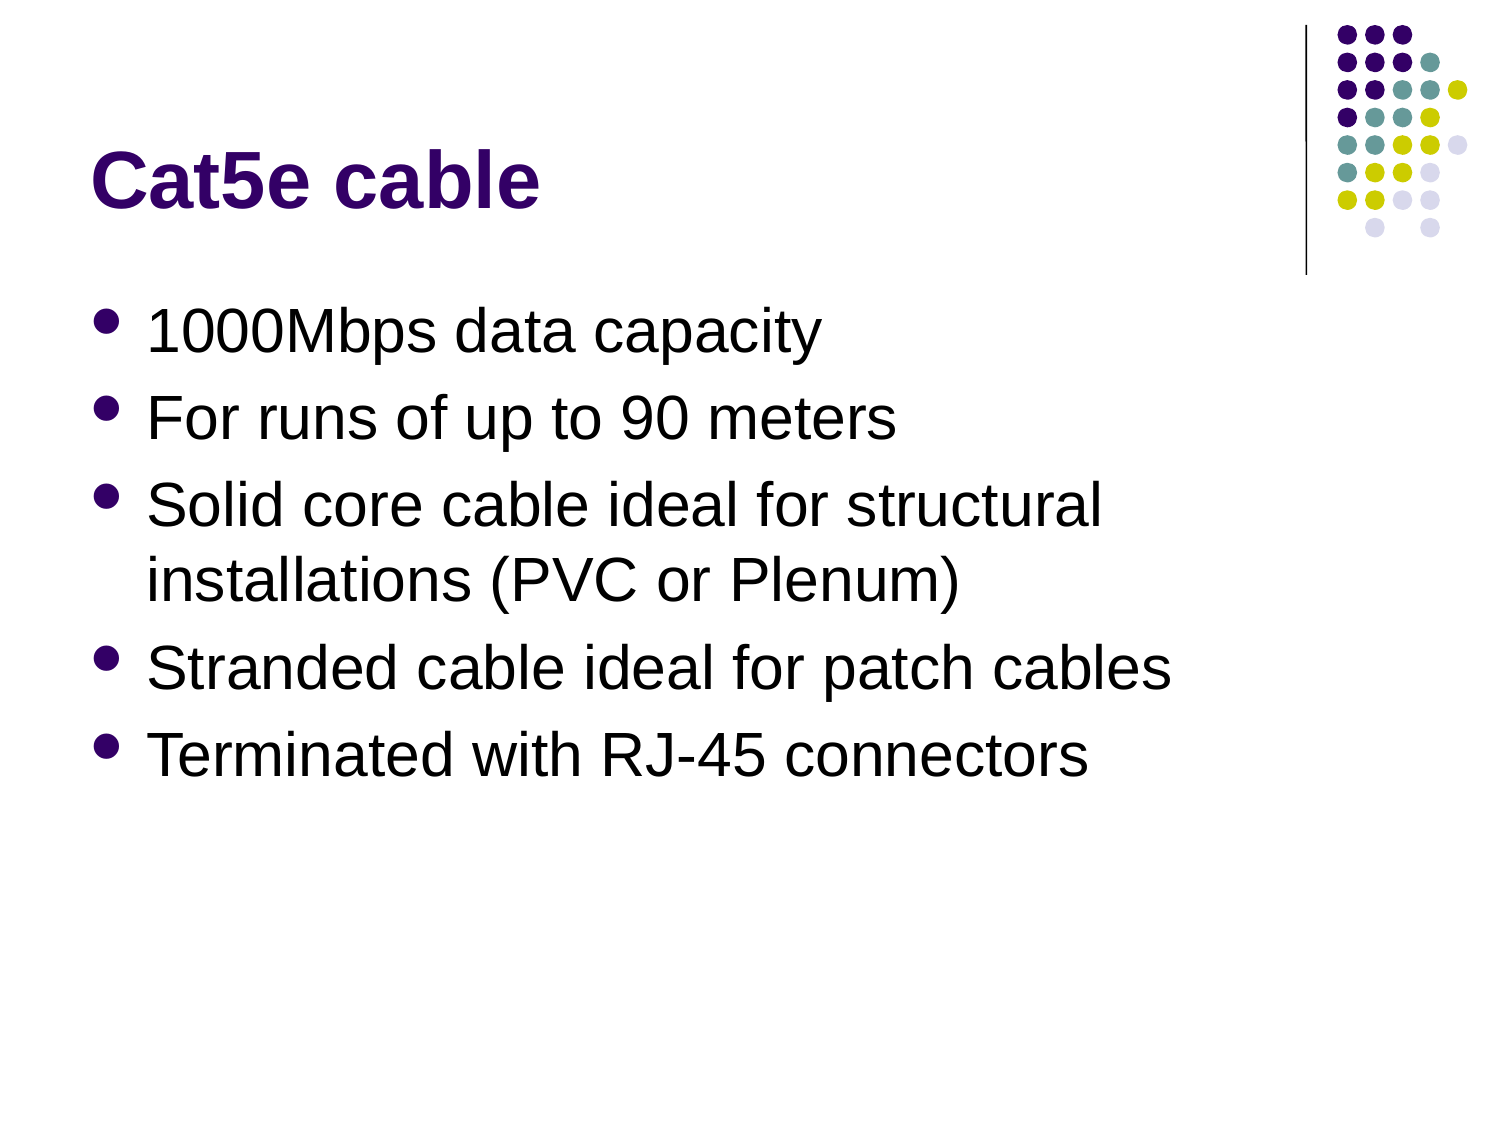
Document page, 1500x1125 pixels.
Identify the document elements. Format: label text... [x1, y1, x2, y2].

title Cat5e cable [74, 19, 1313, 233]
list 1000Mbps data capacity For runs of up to 90 meters Solid core cable ideal for structural installations (PVC or Plenum) Stranded cable ideal for patch cables Terminated with RJ-45 connectors [74, 281, 1426, 1006]
